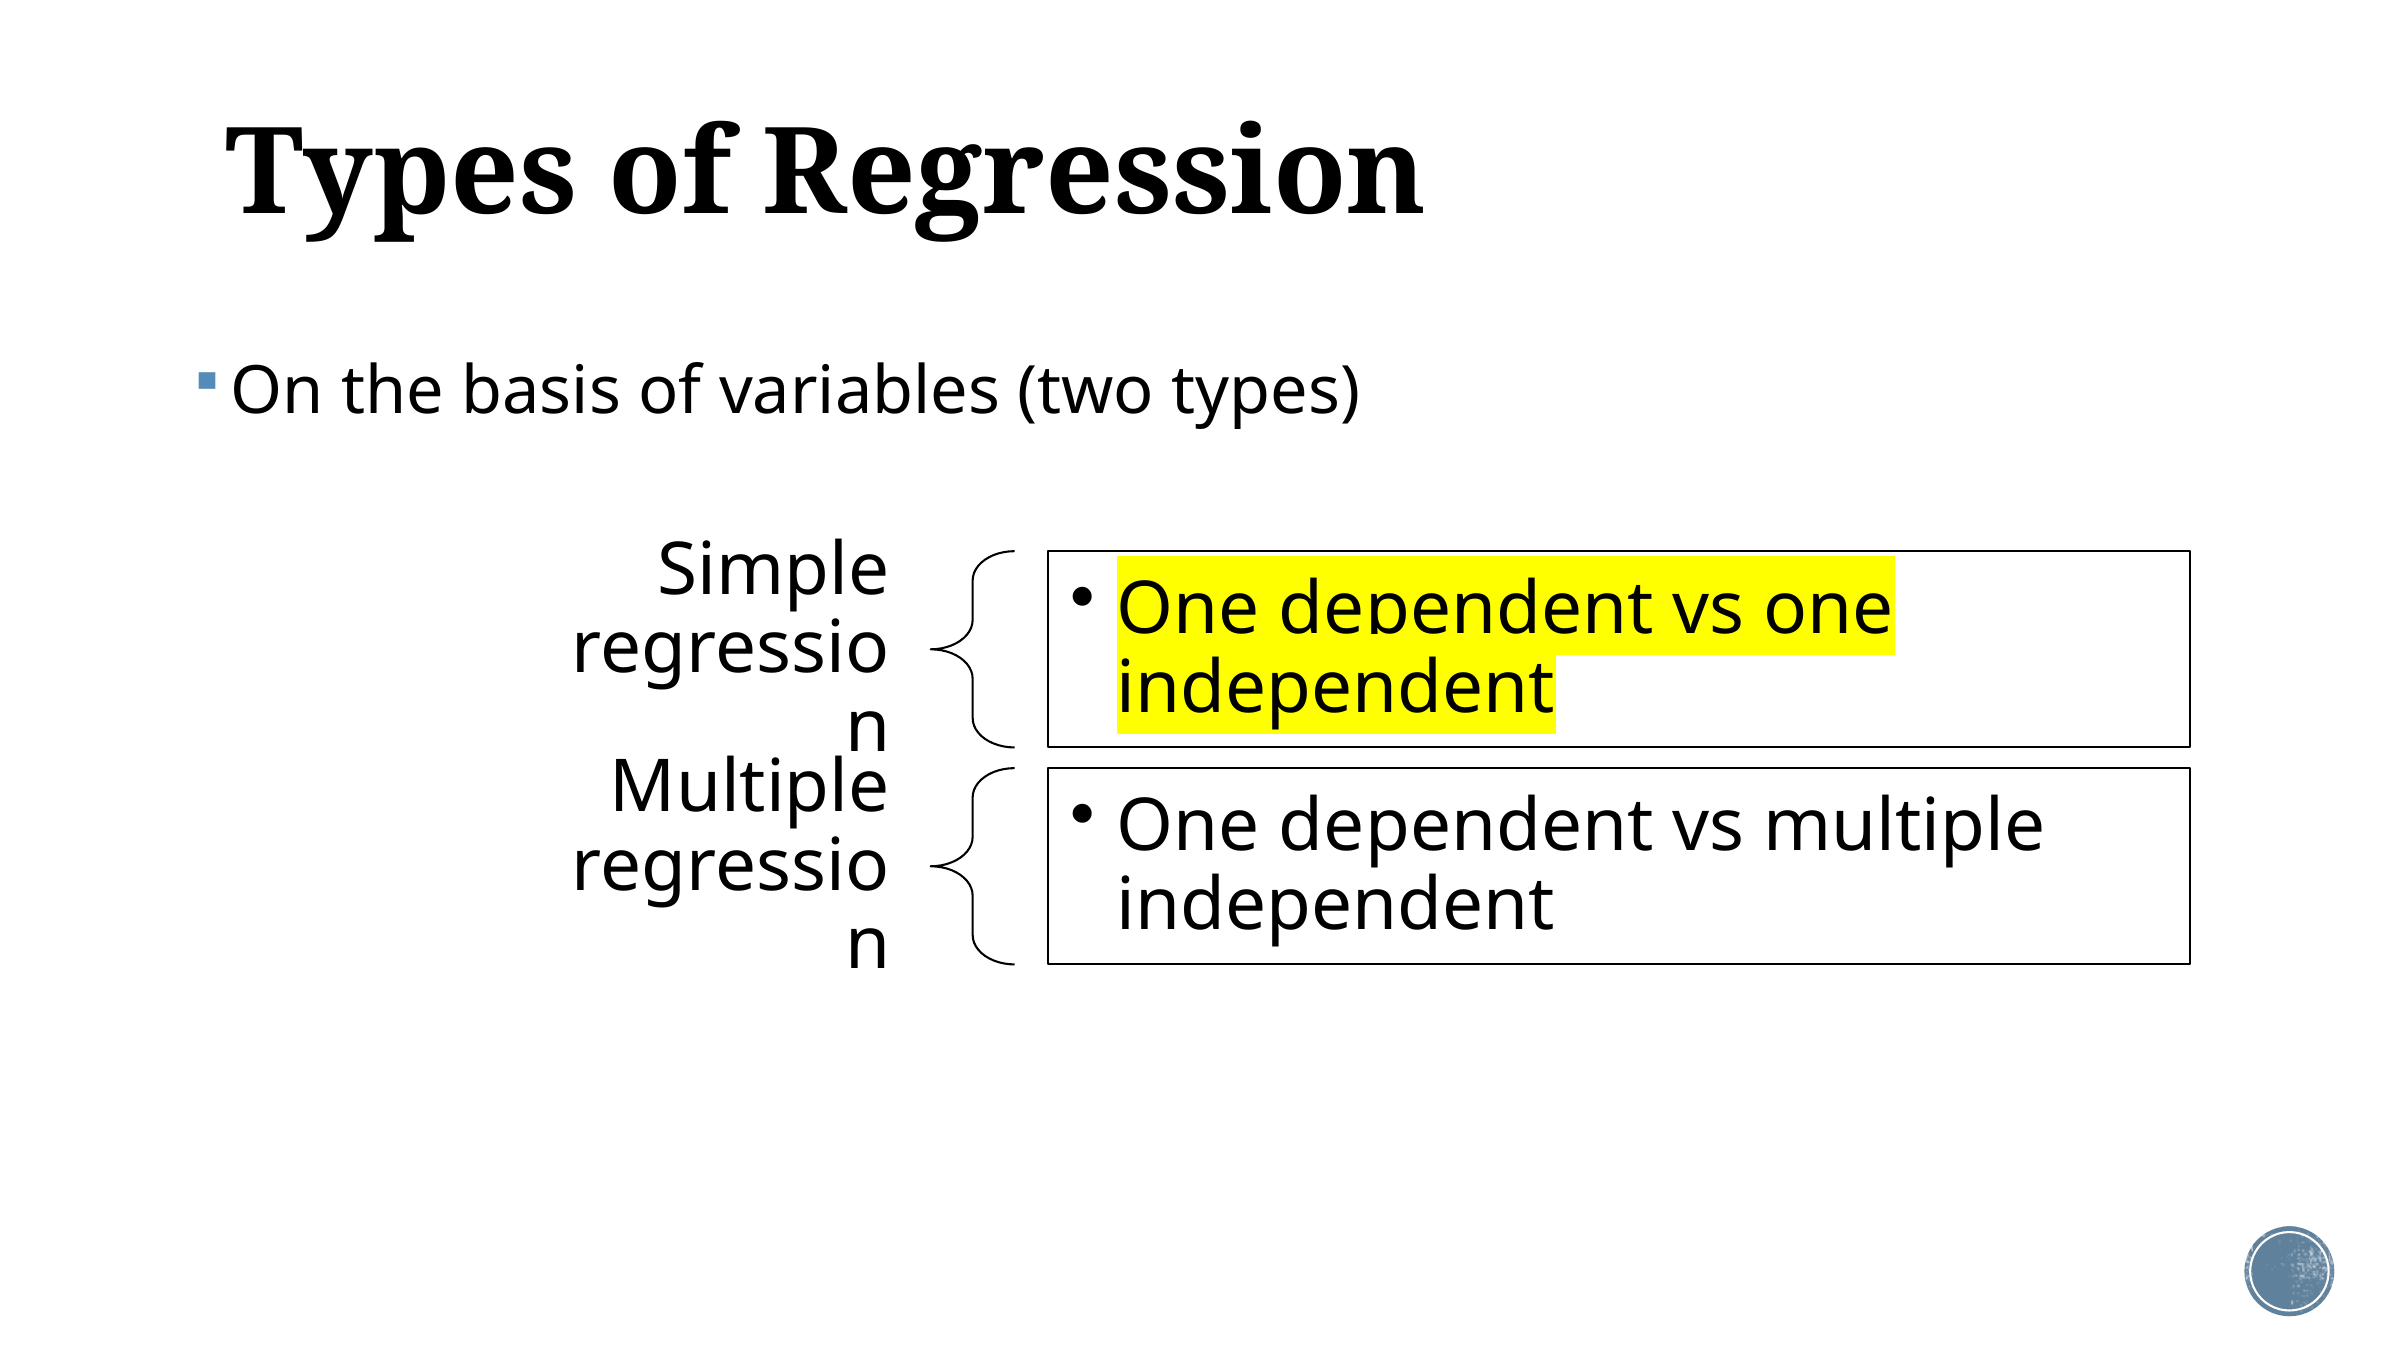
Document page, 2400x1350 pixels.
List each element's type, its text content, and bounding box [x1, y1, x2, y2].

title Types of Regression [210, 16, 2191, 333]
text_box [511, 513, 2190, 1003]
list On the basis of variables (two types) [179, 348, 2220, 1168]
